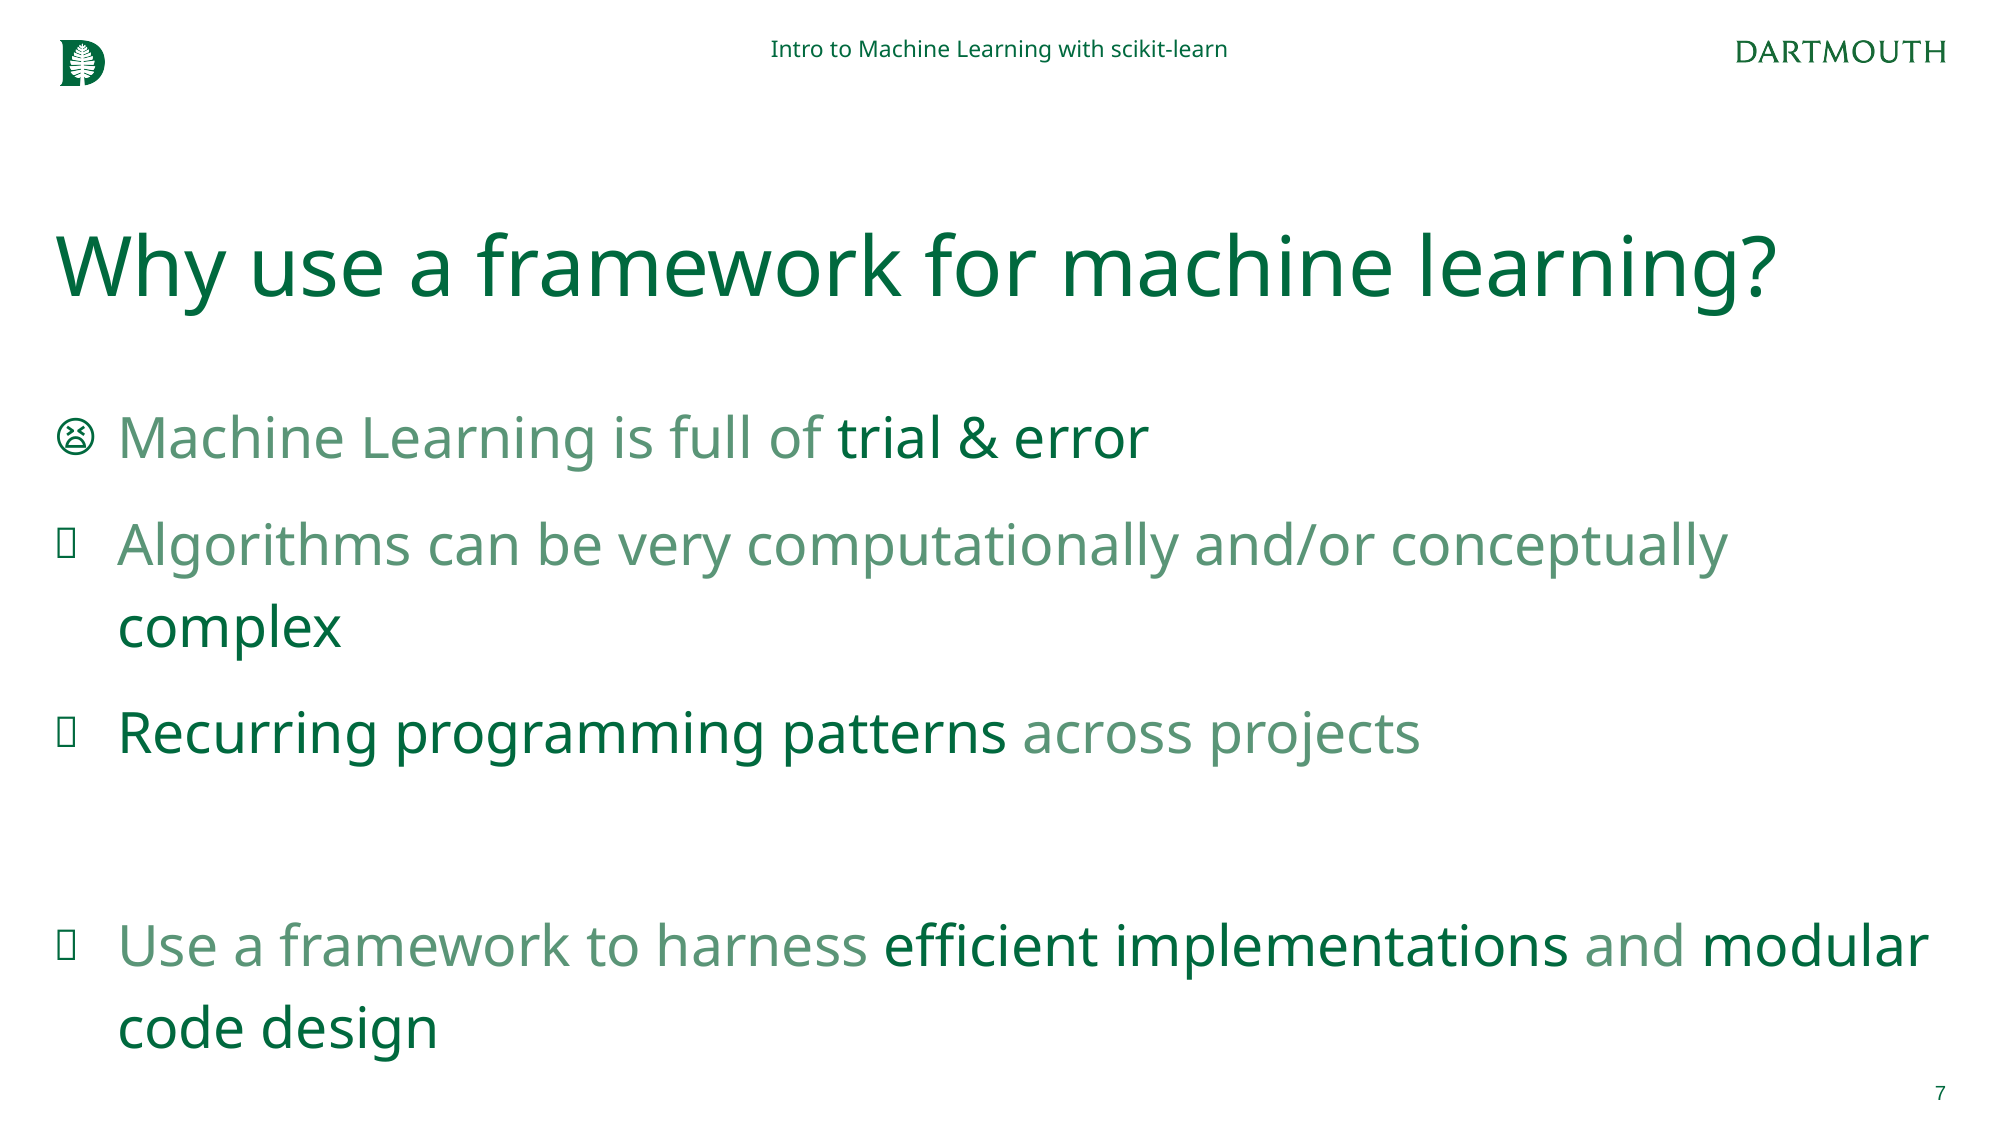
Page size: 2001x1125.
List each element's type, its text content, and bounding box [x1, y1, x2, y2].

footer Intro to Machine Learning with scikit-learn [390, 30, 1610, 66]
picture [60, 40, 105, 86]
picture [1735, 39, 1947, 64]
slide_number 7 [1860, 1074, 1947, 1111]
list Machine Learning is full of trial & error Algorithms can be very computationally and/or conceptually complex Recurring programming patterns across projects Use a framework to harness efficient implementations and modular code design [52, 388, 1947, 1066]
title Why use a framework for machine learning? [55, 228, 1950, 380]
